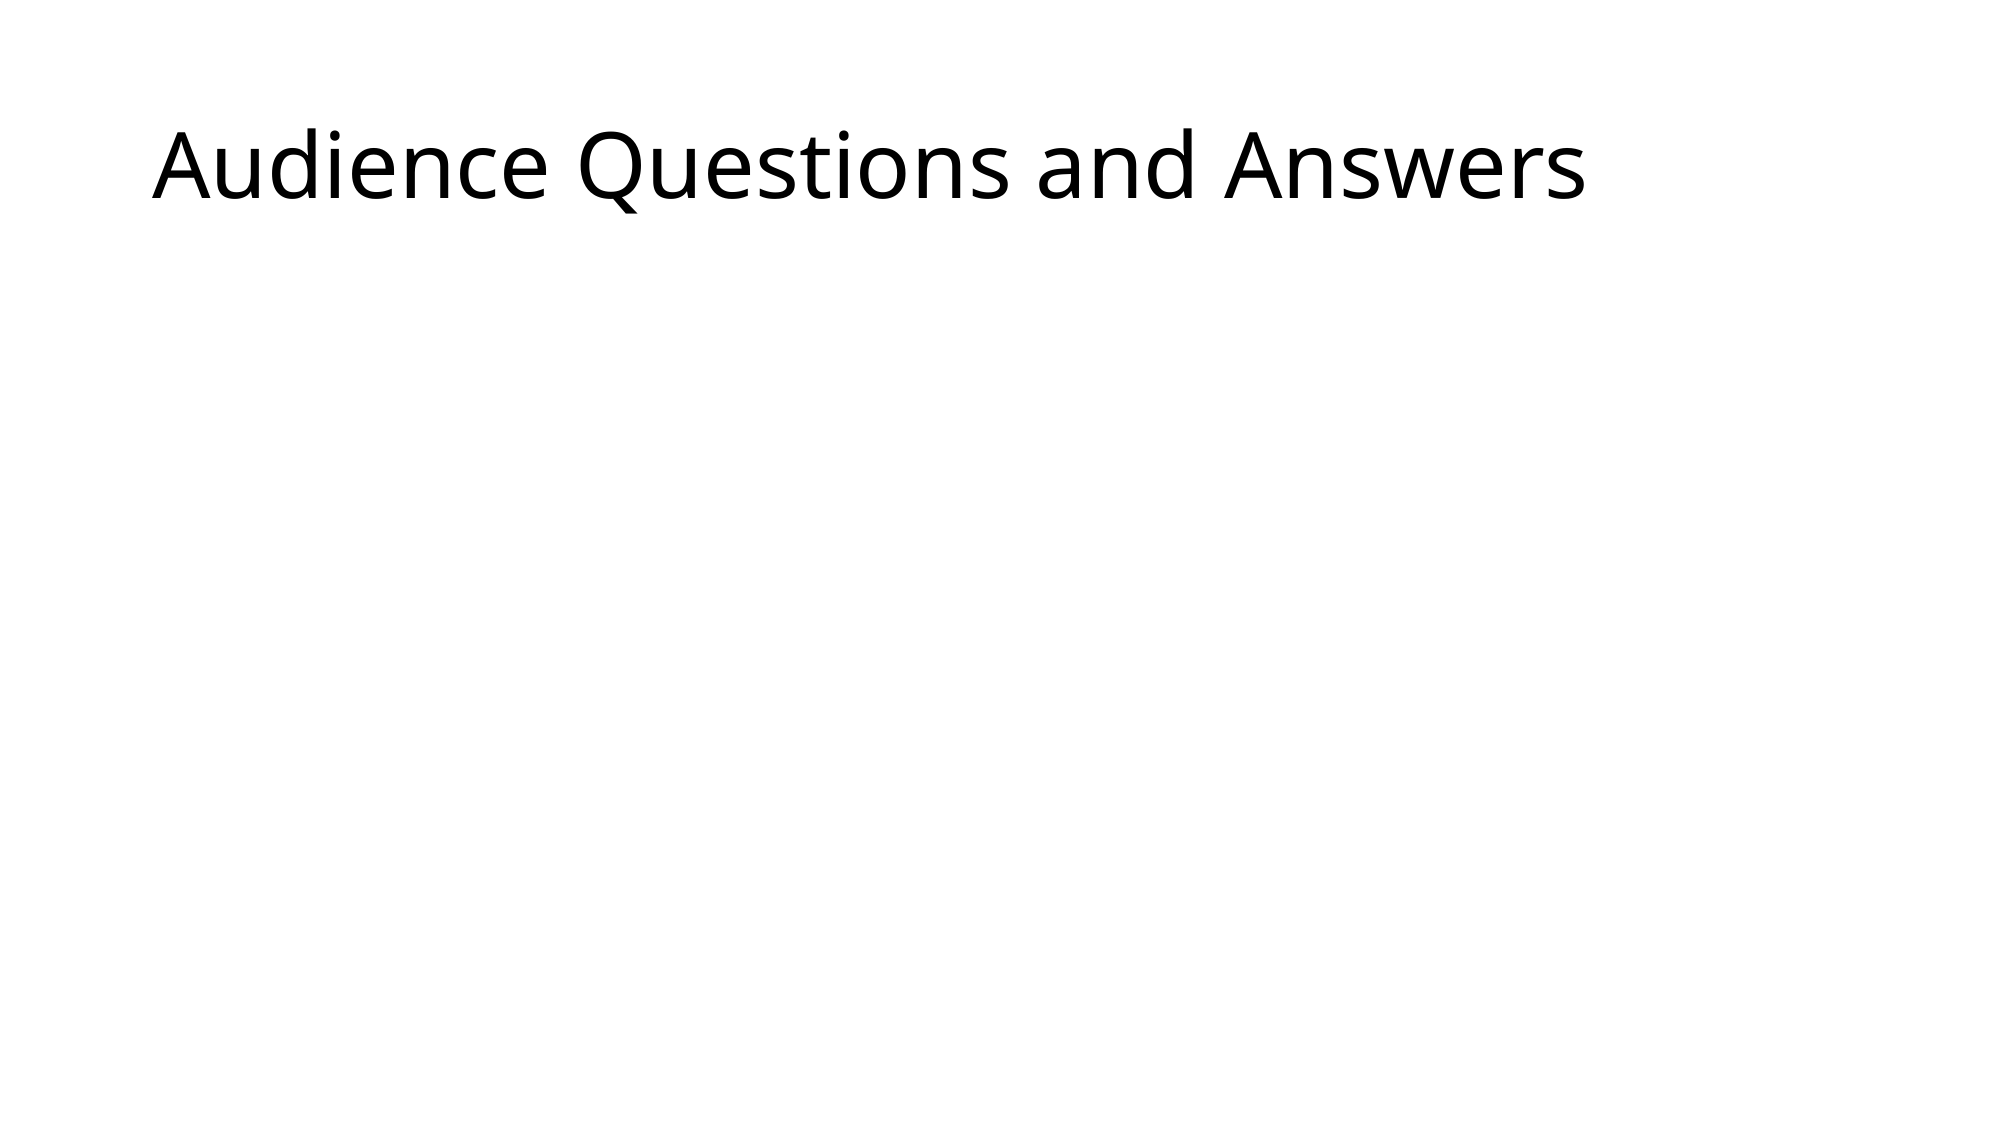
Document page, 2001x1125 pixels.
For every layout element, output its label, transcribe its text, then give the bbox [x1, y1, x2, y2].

text_box Audience Questions and Answers [137, 59, 1863, 278]
